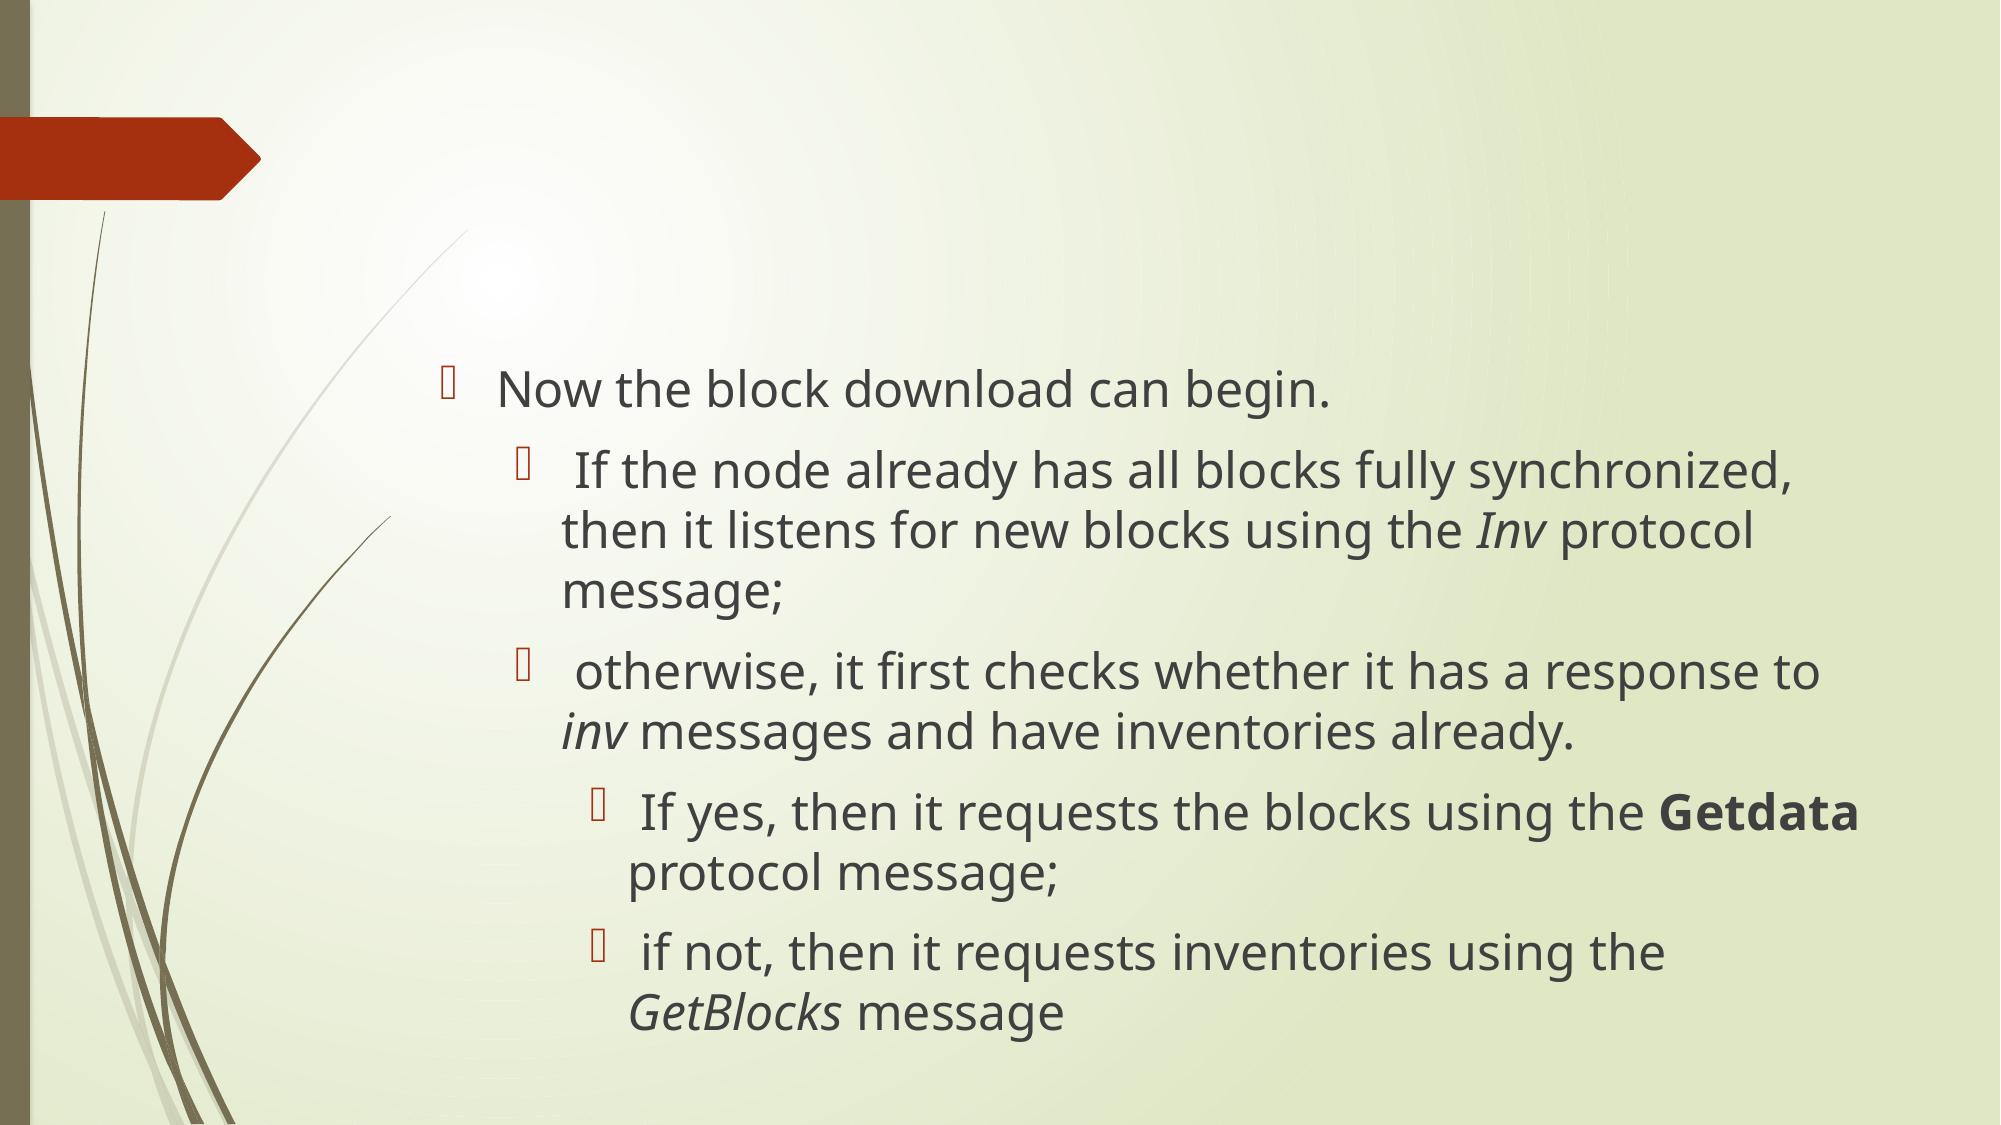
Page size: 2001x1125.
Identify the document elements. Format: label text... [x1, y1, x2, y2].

list Now the block download can begin. If the node already has all blocks fully synchronized, then it listens for new blocks using the Inv protocol message; otherwise, it first checks whether it has a response to inv messages and have inventories already. If yes, then it requests the blocks using the Getdata protocol message; if not, then it requests inventories using the GetBlocks message [424, 350, 1888, 970]
